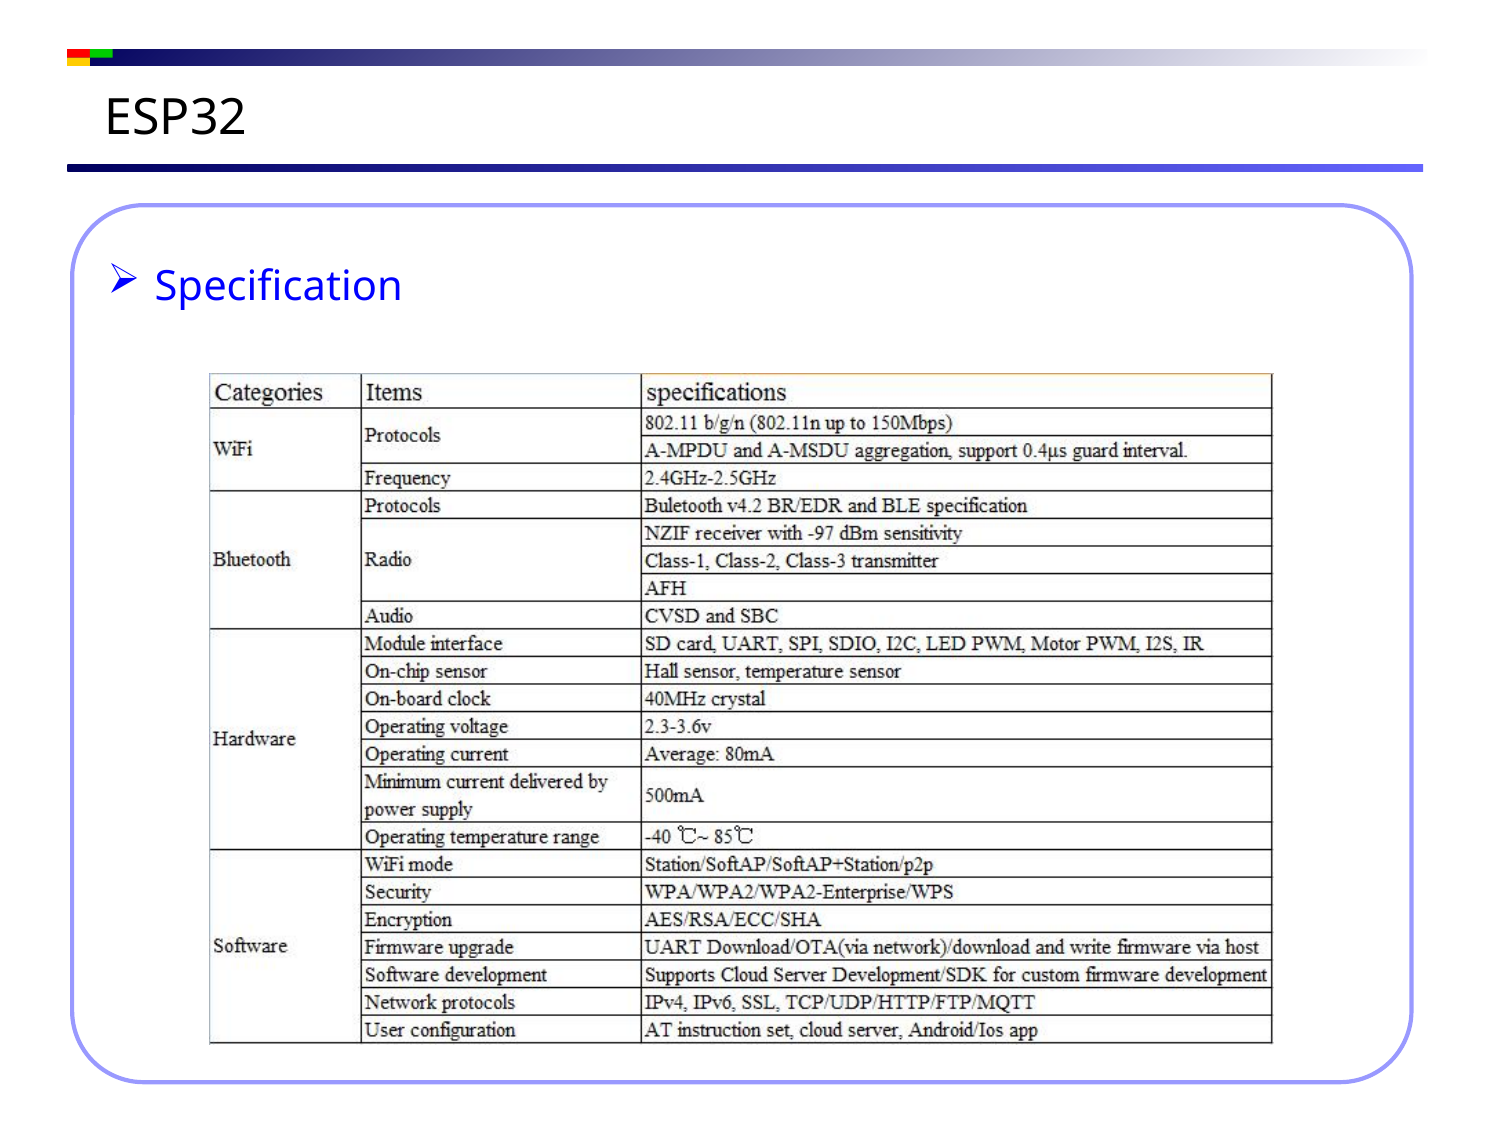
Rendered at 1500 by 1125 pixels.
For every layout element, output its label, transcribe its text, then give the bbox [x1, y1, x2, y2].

text_box ESP32 [90, 77, 1412, 212]
text_box Specification [70, 203, 1414, 1085]
picture [209, 373, 1274, 1045]
